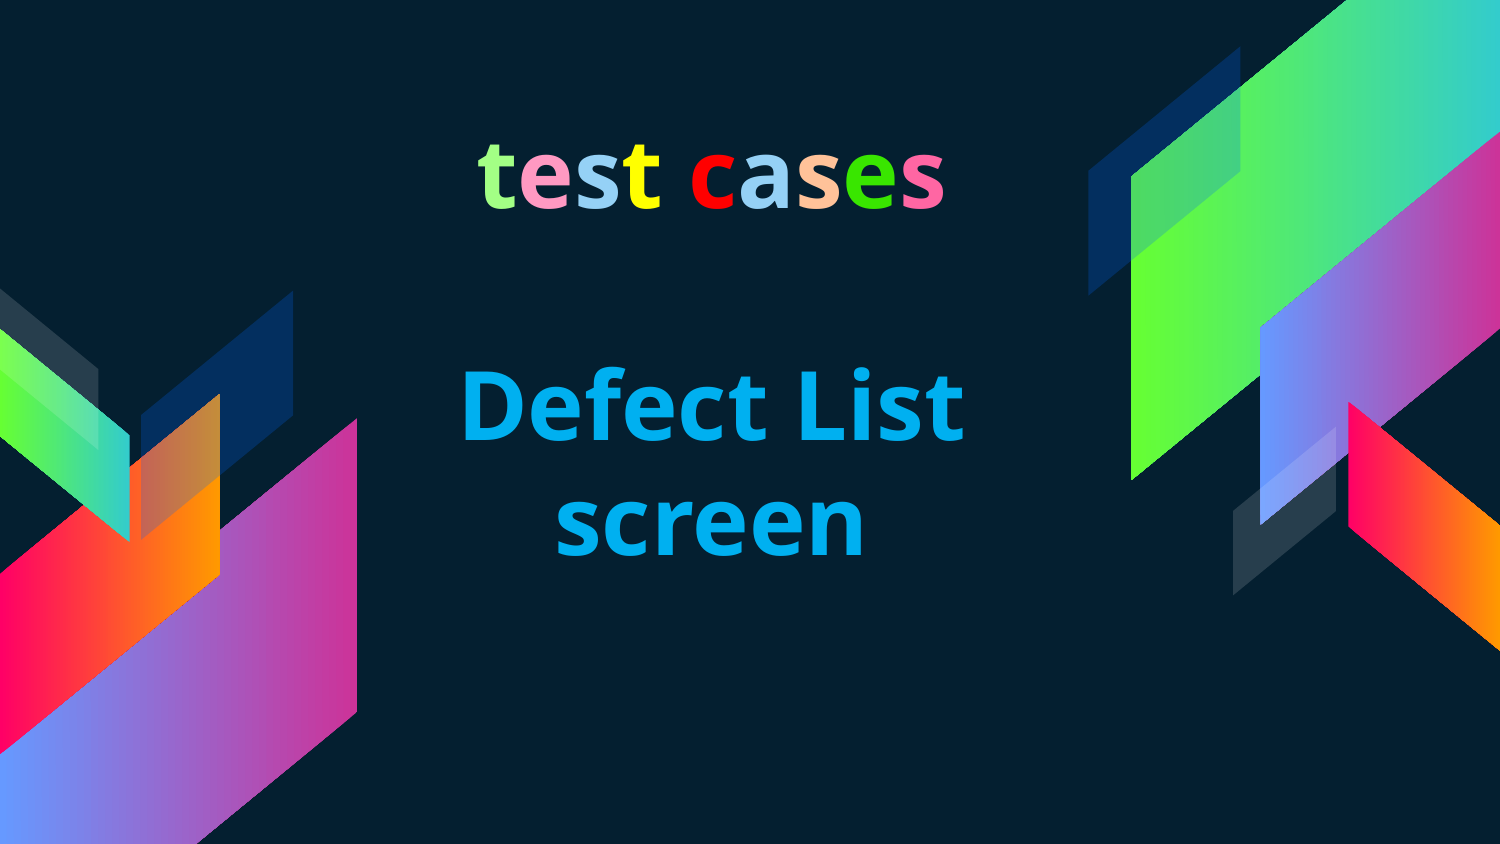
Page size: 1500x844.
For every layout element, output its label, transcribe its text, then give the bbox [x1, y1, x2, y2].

text_box Defect List screen [327, 364, 1096, 555]
title test cases [343, 75, 1080, 266]
